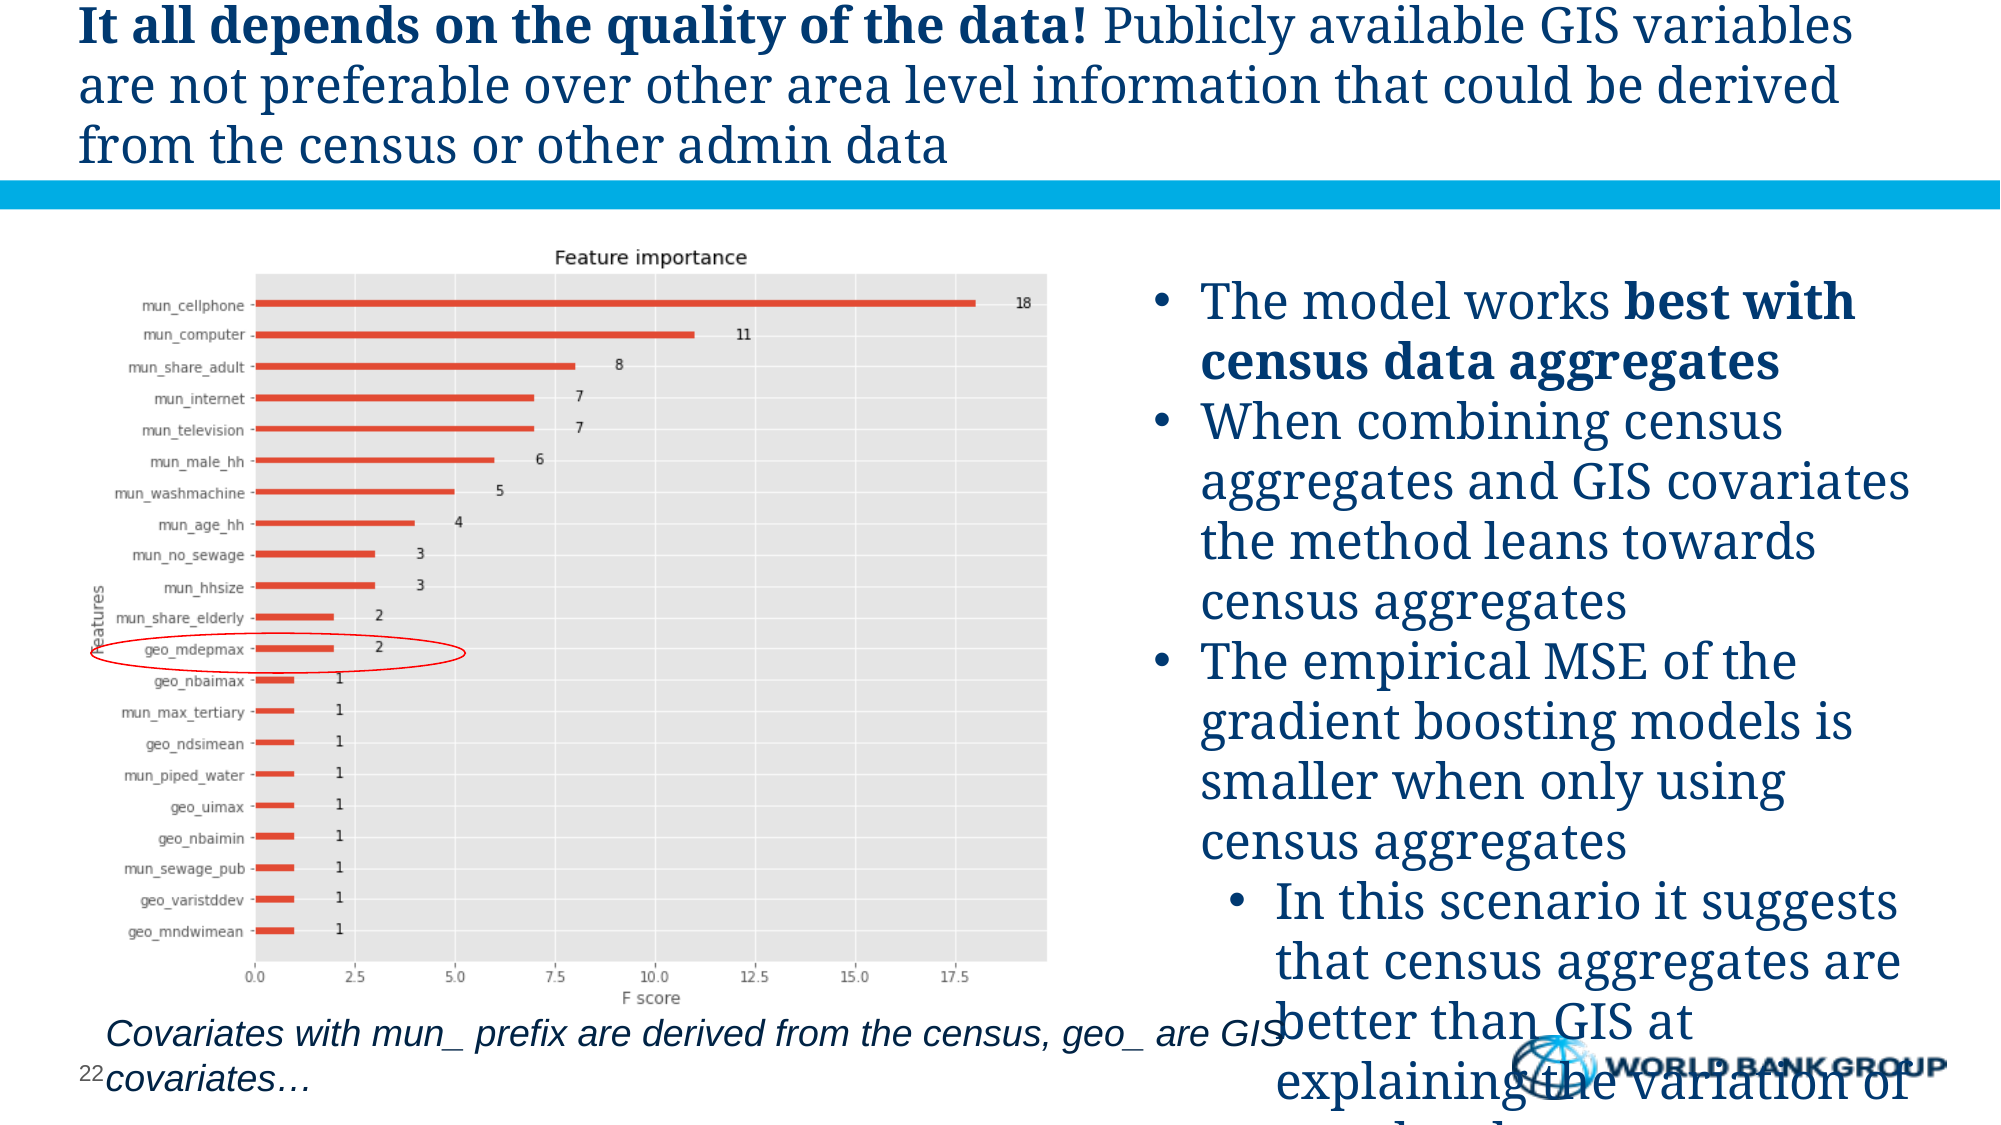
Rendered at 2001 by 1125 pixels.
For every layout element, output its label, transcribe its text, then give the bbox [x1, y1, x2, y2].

text_box Covariates with mun_ prefix are derived from the census, geo_ are GIS covariates… [90, 1001, 1518, 1107]
title It all depends on the quality of the data! Publicly available GIS variables are not preferable over other area level information that could be derived from the census or other admin data [78, 49, 1929, 174]
slide_number 22 [78, 1042, 90, 1103]
picture [90, 244, 1065, 1023]
text_box The model works best with census data aggregates When combining census aggregates and GIS covariates the method leans towards census aggregates The empirical MSE of the gradient boosting models is smaller when only using census aggregates In this scenario it suggests that census aggregates are better than GIS at explaining the variation of area level poverty [1138, 262, 1958, 1125]
